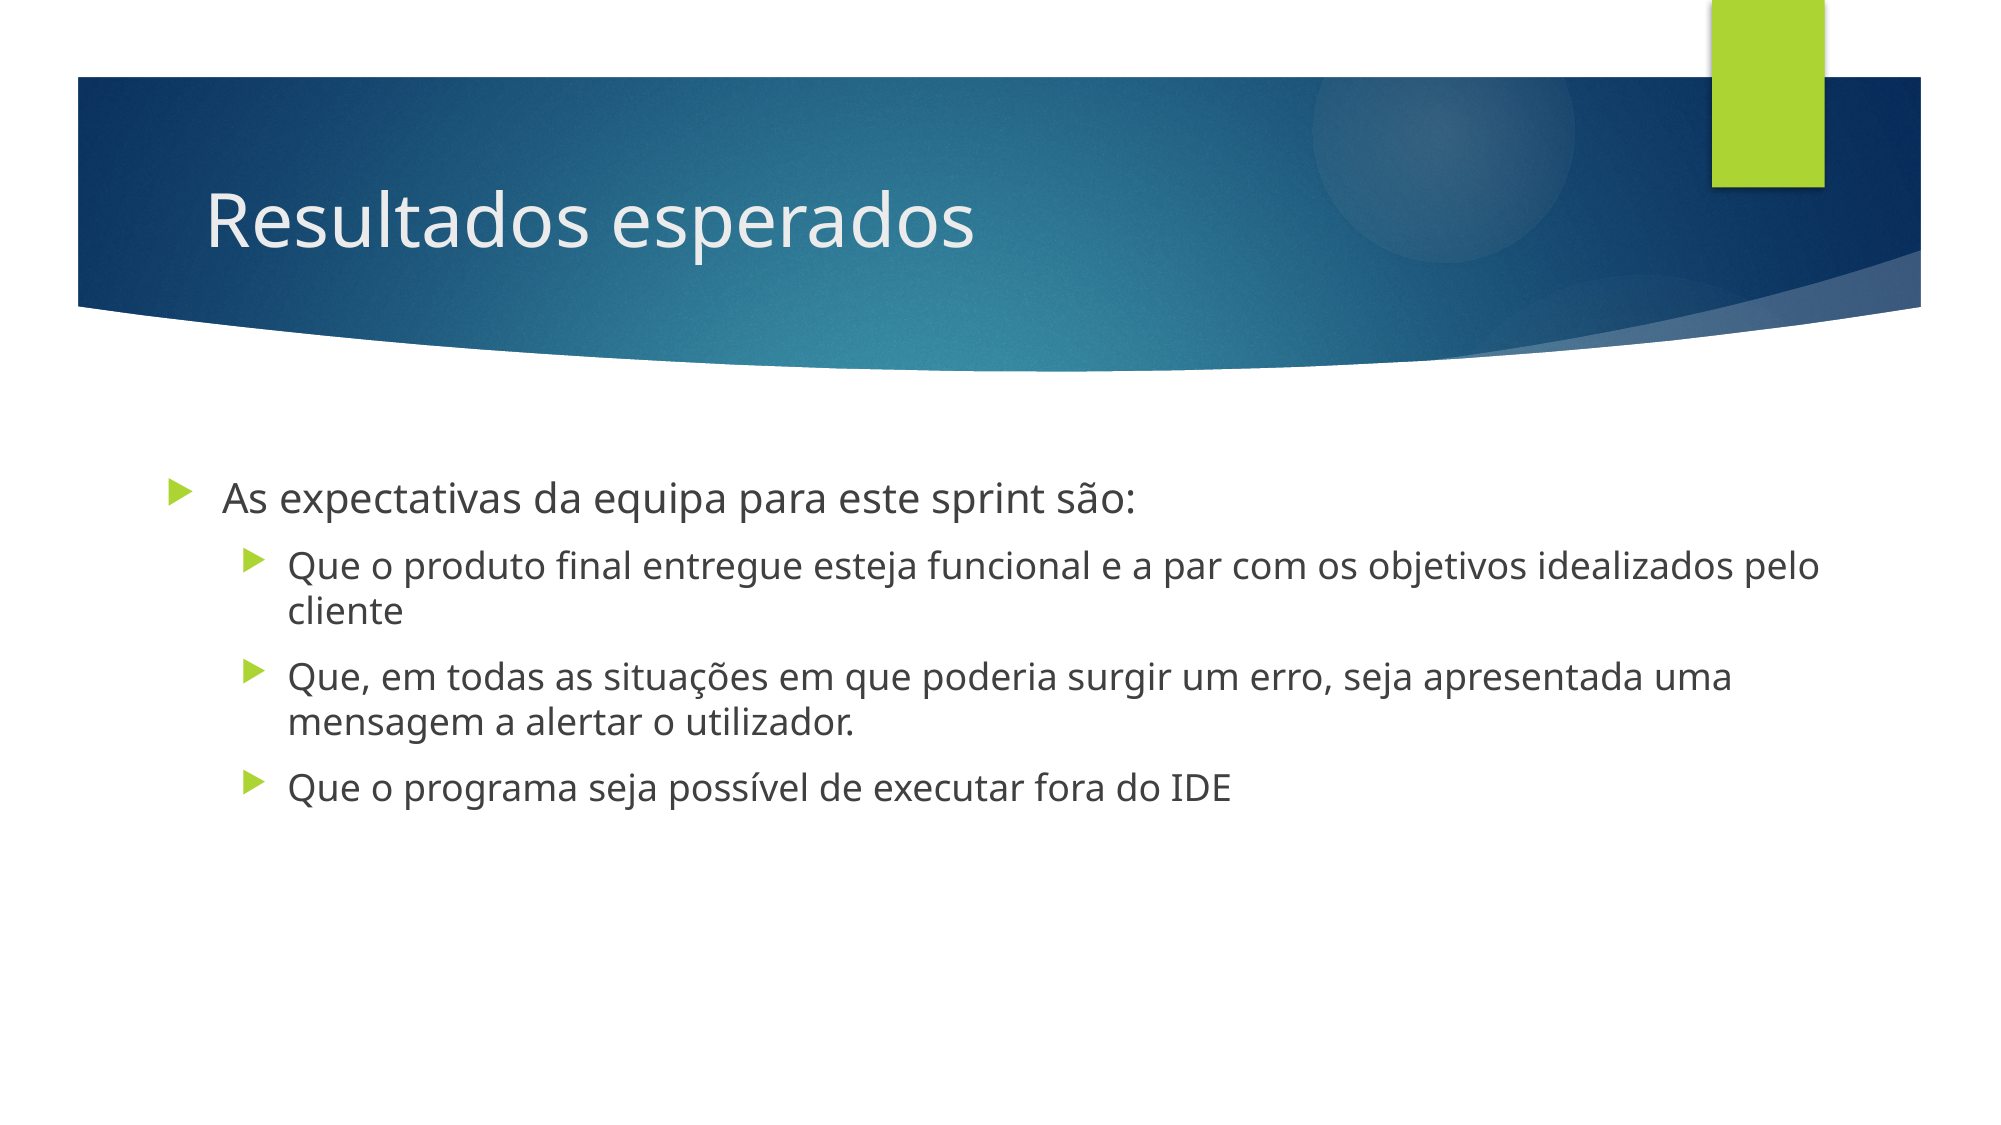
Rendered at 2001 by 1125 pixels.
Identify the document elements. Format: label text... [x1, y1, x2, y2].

list As expectativas da equipa para este sprint são: Que o produto final entregue esteja funcional e a par com os objetivos idealizados pelo cliente Que, em todas as situações em que poderia surgir um erro, seja apresentada uma mensagem a alertar o utilizador. Que o programa seja possível de executar fora do IDE [150, 463, 1850, 1025]
title Resultados esperados [189, 159, 1627, 276]
